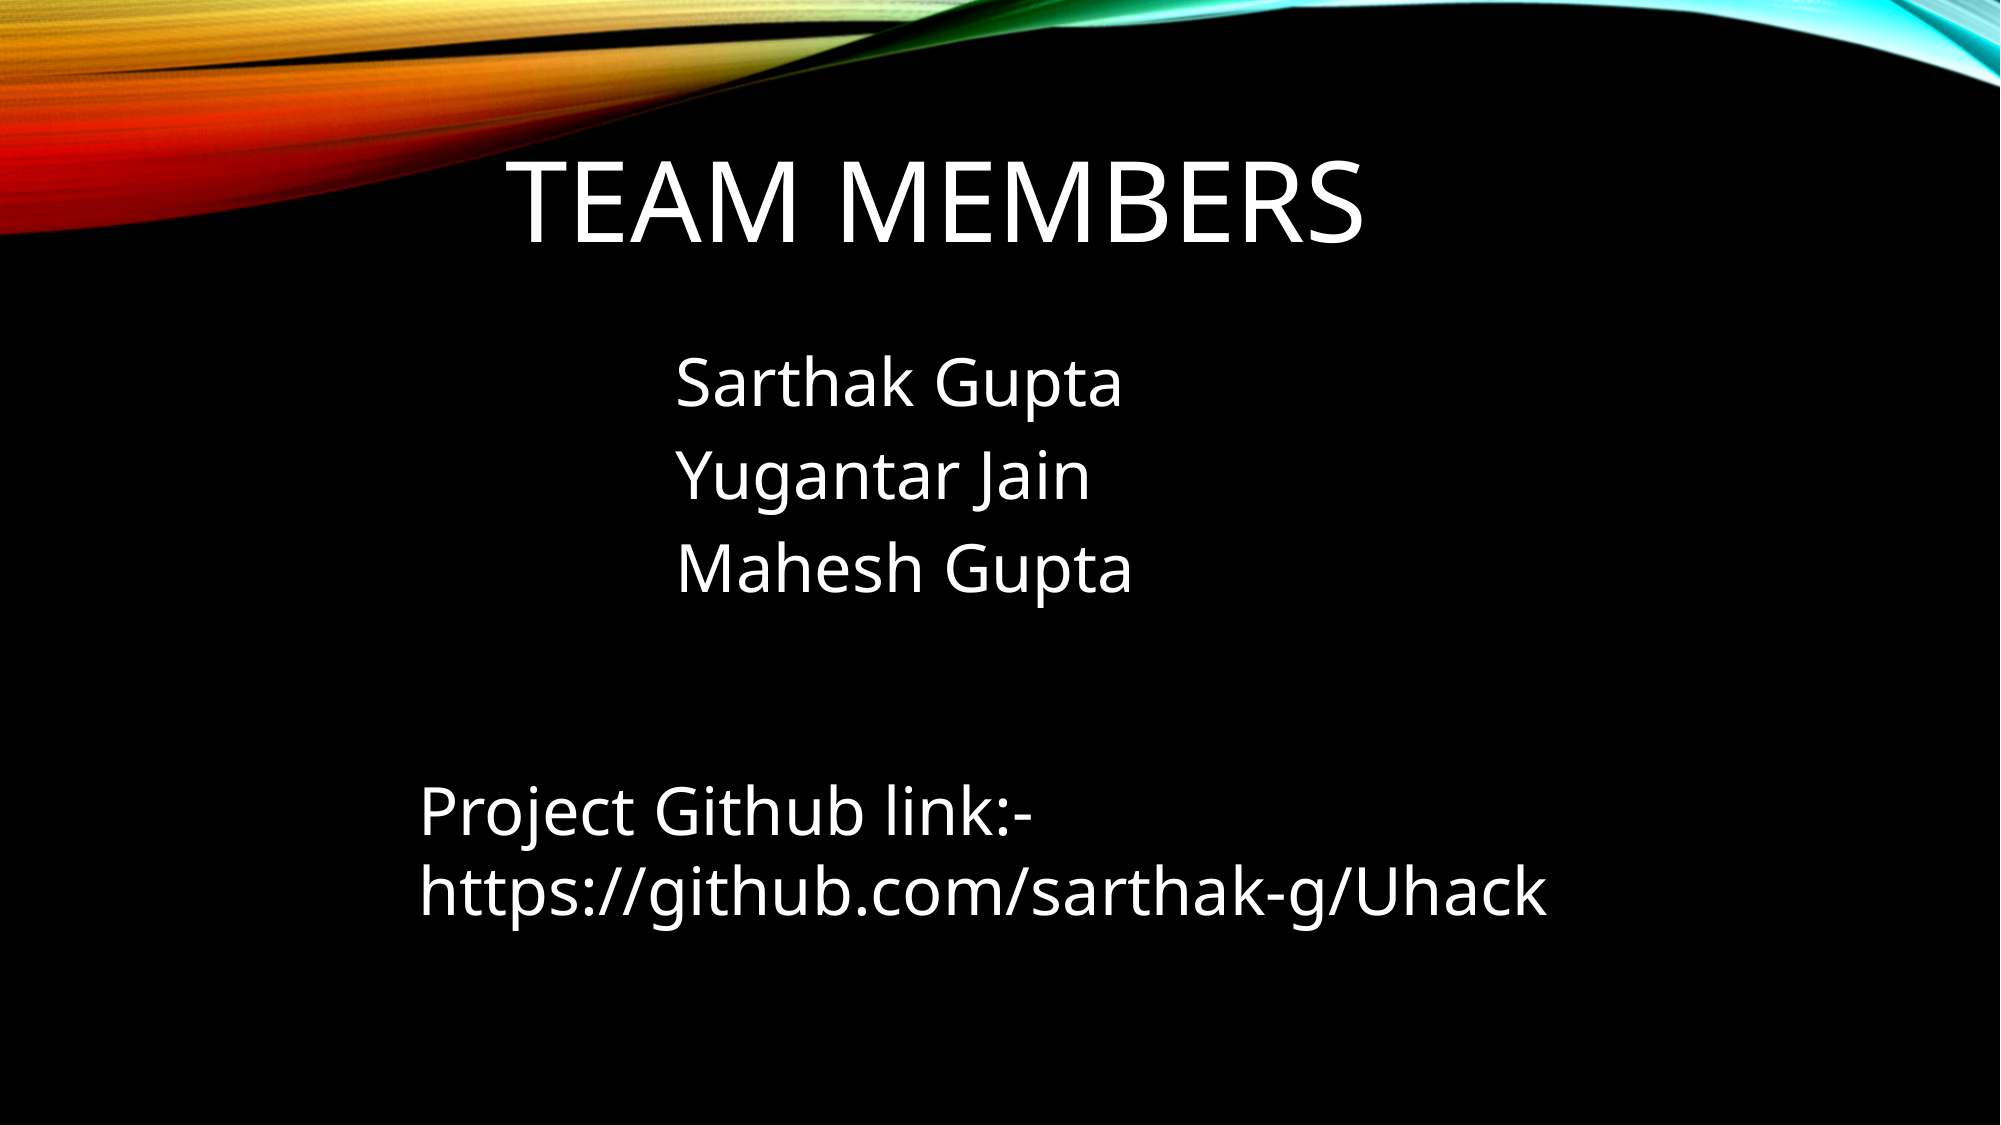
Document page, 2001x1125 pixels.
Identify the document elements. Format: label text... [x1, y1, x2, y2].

title TEAM MEMBERS [0, 100, 1383, 313]
text_box Project Github link:- https://github.com/sarthak-g/Uhack [403, 761, 1745, 937]
picture [0, 0, 2000, 237]
list Sarthak Gupta Yugantar Jain Mahesh Gupta [660, 341, 2000, 647]
